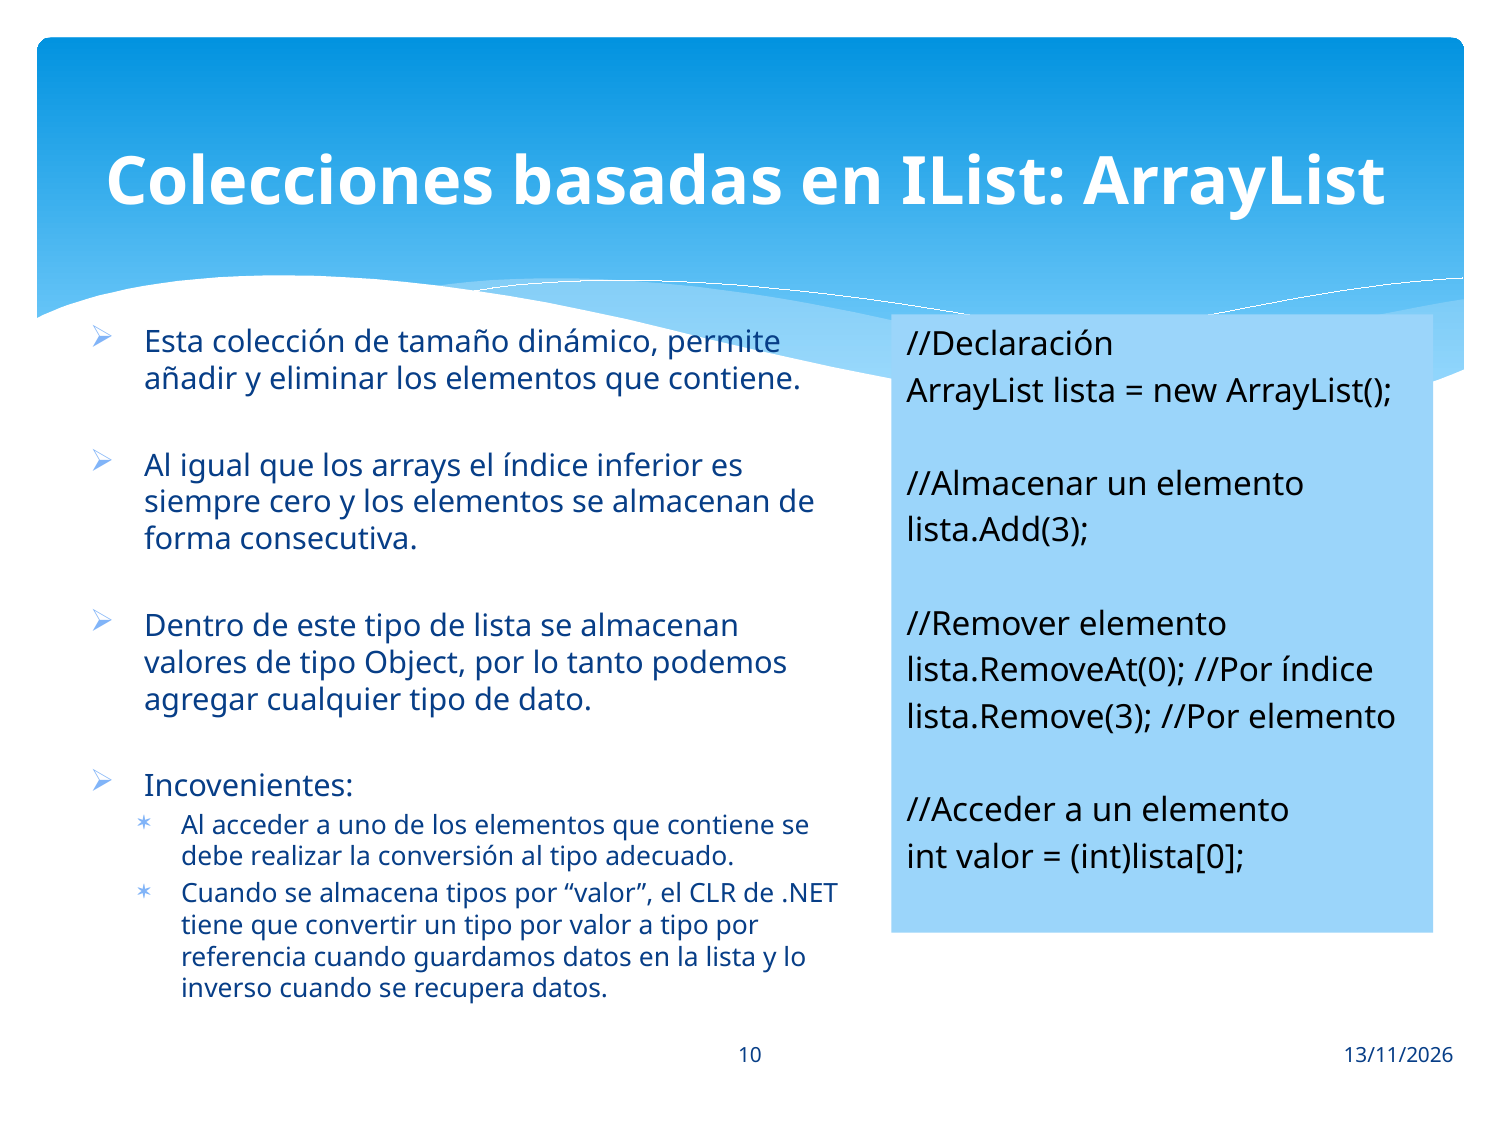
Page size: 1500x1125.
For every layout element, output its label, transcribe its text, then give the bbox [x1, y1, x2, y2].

slide_number 10 [654, 1025, 846, 1086]
list Esta colección de tamaño dinámico, permite añadir y eliminar los elementos que contiene. Al igual que los arrays el índice inferior es siempre cero y los elementos se almacenan de forma consecutiva. Dentro de este tipo de lista se almacenan valores de tipo Object, por lo tanto podemos agregar cualquier tipo de dato. Incovenientes: Al acceder a uno de los elementos que contiene se debe realizar la conversión al tipo adecuado. Cuando se almacena tipos por “valor”, el CLR de .NET tiene que convertir un tipo por valor a tipo por referencia cuando guardamos datos en la lista y lo inverso cuando se recupera datos. [75, 314, 857, 1026]
title Colecciones basadas en IList: ArrayList [71, 113, 1422, 243]
list //Declaración ArrayList lista = new ArrayList(); //Almacenar un elemento lista.Add(3); //Remover elemento lista.RemoveAt(0); //Por índice lista.Remove(3); //Por elemento //Acceder a un elemento int valor = (int)lista[0]; [891, 314, 1434, 933]
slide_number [847, 1025, 1469, 1086]
